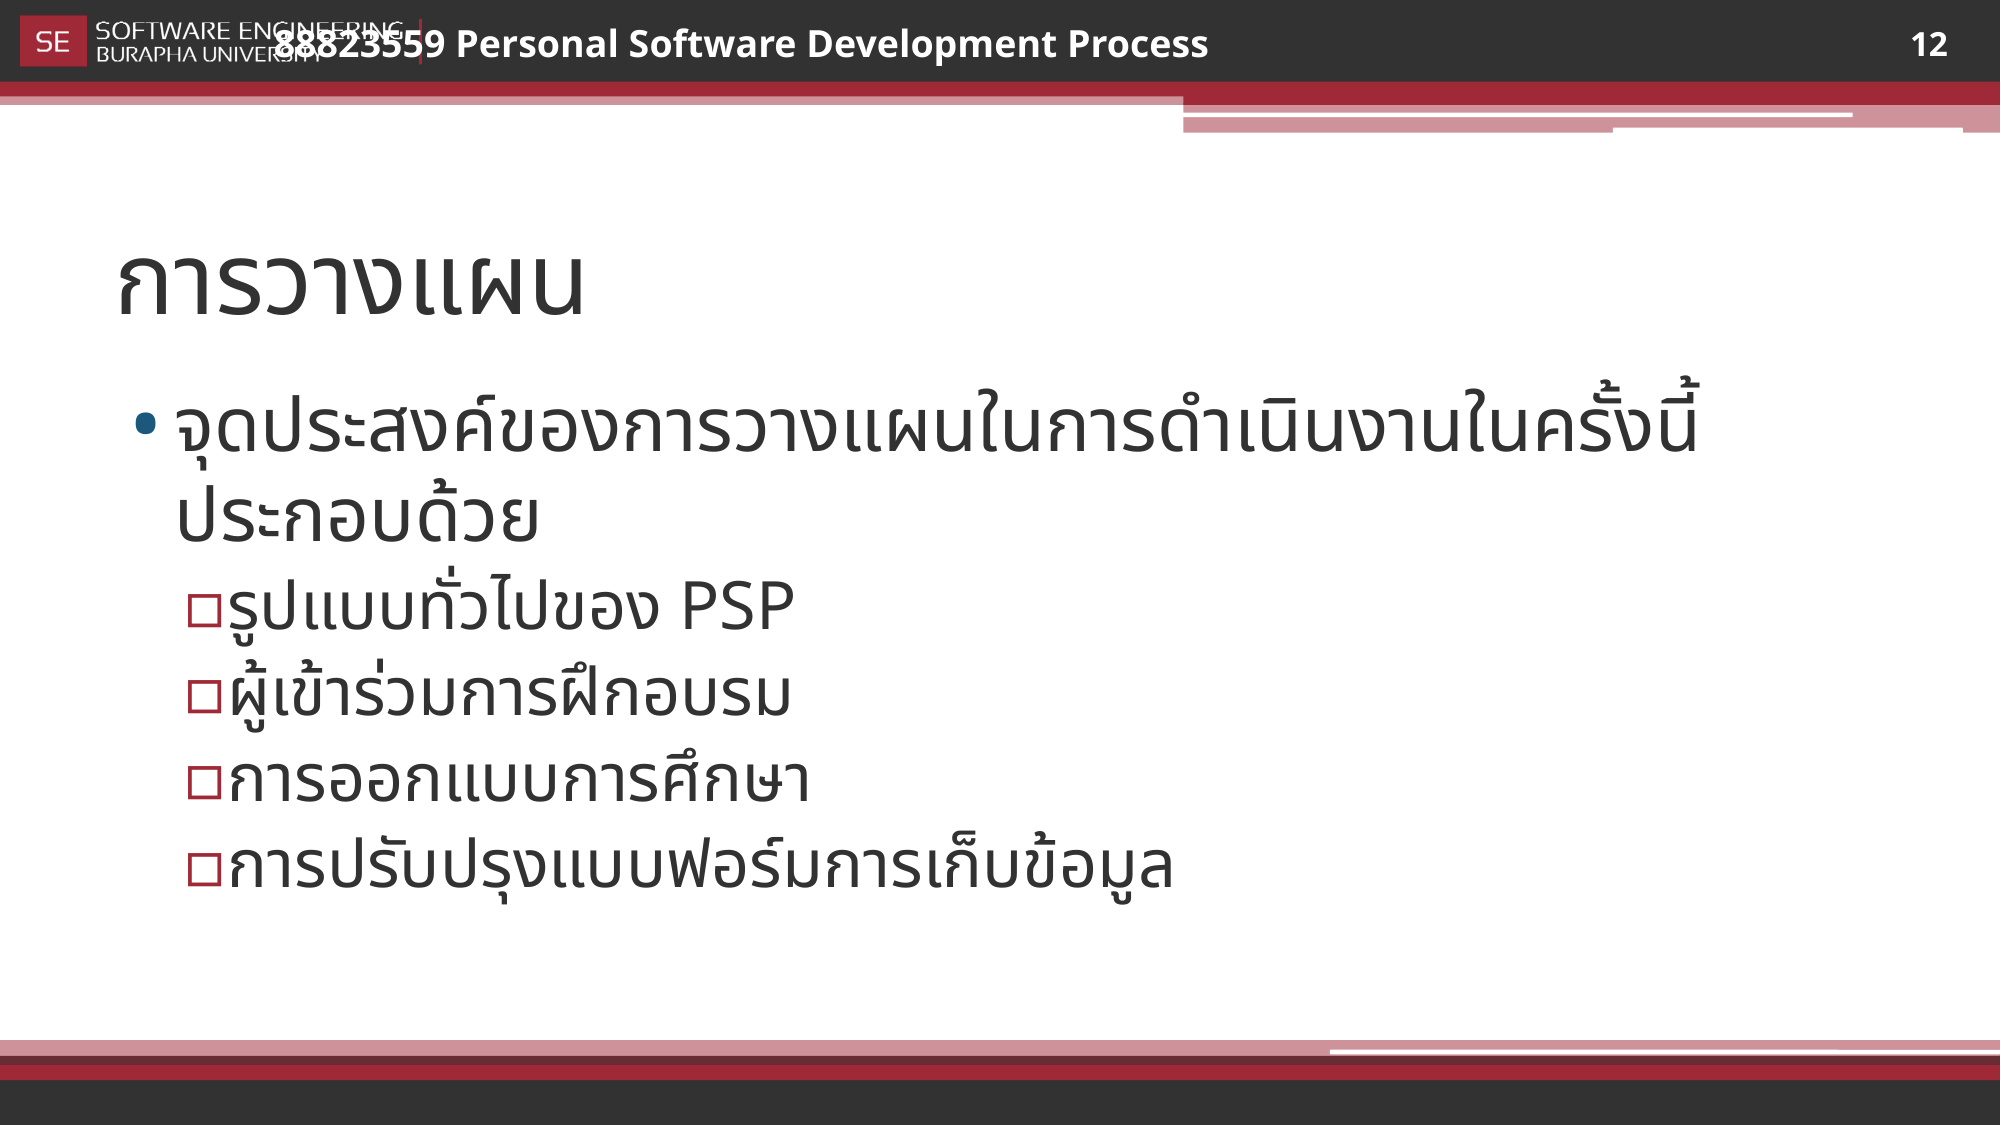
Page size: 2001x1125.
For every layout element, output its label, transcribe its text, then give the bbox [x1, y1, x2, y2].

picture [17, 8, 430, 79]
list จุดประสงค์ของการวางแผนในการดำเนินงานในครั้งนี้ ประกอบด้วย รูปแบบทั่วไปของ PSP ผู้เข้าร่วมการฝึกอบรม การออกแบบการศึกษา การปรับปรุงแบบฟอร์มการเก็บข้อมูล [99, 368, 1900, 1023]
title การวางแผน [99, 187, 1900, 363]
slide_number 12 [1796, 15, 1963, 76]
